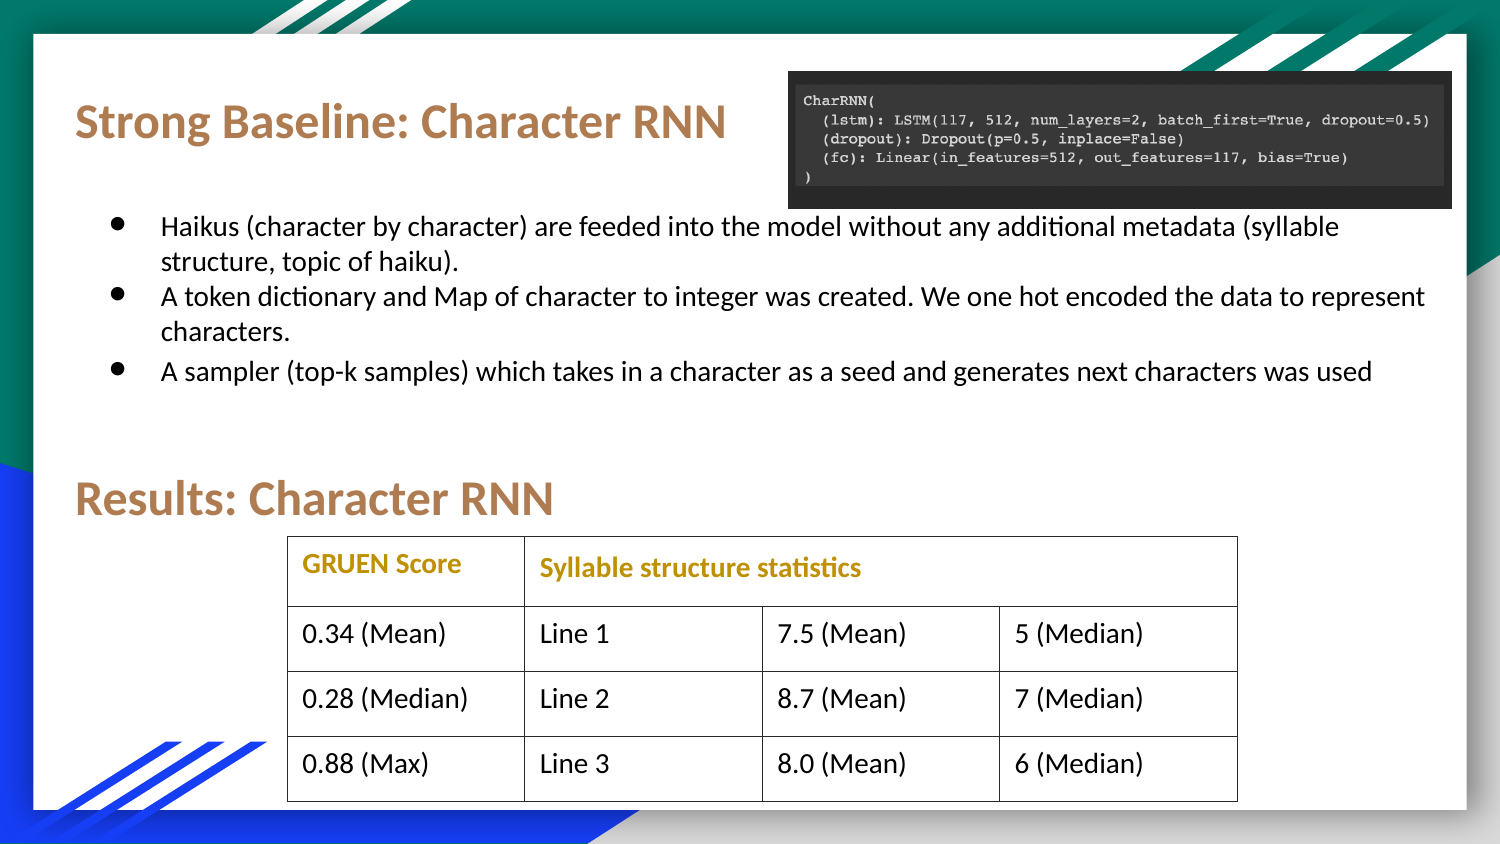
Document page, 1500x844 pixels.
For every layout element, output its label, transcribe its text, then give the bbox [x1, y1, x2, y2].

table_cell 8.7 (Mean) [763, 672, 999, 736]
table_cell 0.28 (Median) [288, 672, 524, 736]
table_header GRUEN Score [288, 537, 524, 606]
table_cell 7 (Median) [1000, 672, 1237, 736]
text_box Results: Character RNN [60, 450, 1178, 541]
text_box Haikus (character by character) are feeded into the model without any additional metadata (syllable structure, topic of haiku). A token dictionary and Map of character to integer was created. We one hot encoded the data to represent characters. A sampler (top-k samples) which takes in a character as a seed and generates next characters was used [70, 155, 1462, 403]
picture [787, 71, 1453, 210]
table_cell Line 2 [525, 672, 762, 736]
table_cell 6 (Median) [1000, 737, 1237, 801]
table_cell 7.5 (Mean) [763, 607, 999, 671]
table_cell Line 3 [525, 737, 762, 801]
table_cell 8.0 (Mean) [763, 737, 999, 801]
table_cell 5 (Median) [1000, 607, 1237, 671]
table_cell Line 1 [525, 607, 762, 671]
table_header Syllable structure statistics [525, 537, 1237, 606]
text_box Strong Baseline: Character RNN [60, 73, 784, 164]
table_cell 0.88 (Max) [288, 737, 524, 801]
table_cell 0.34 (Mean) [288, 607, 524, 671]
